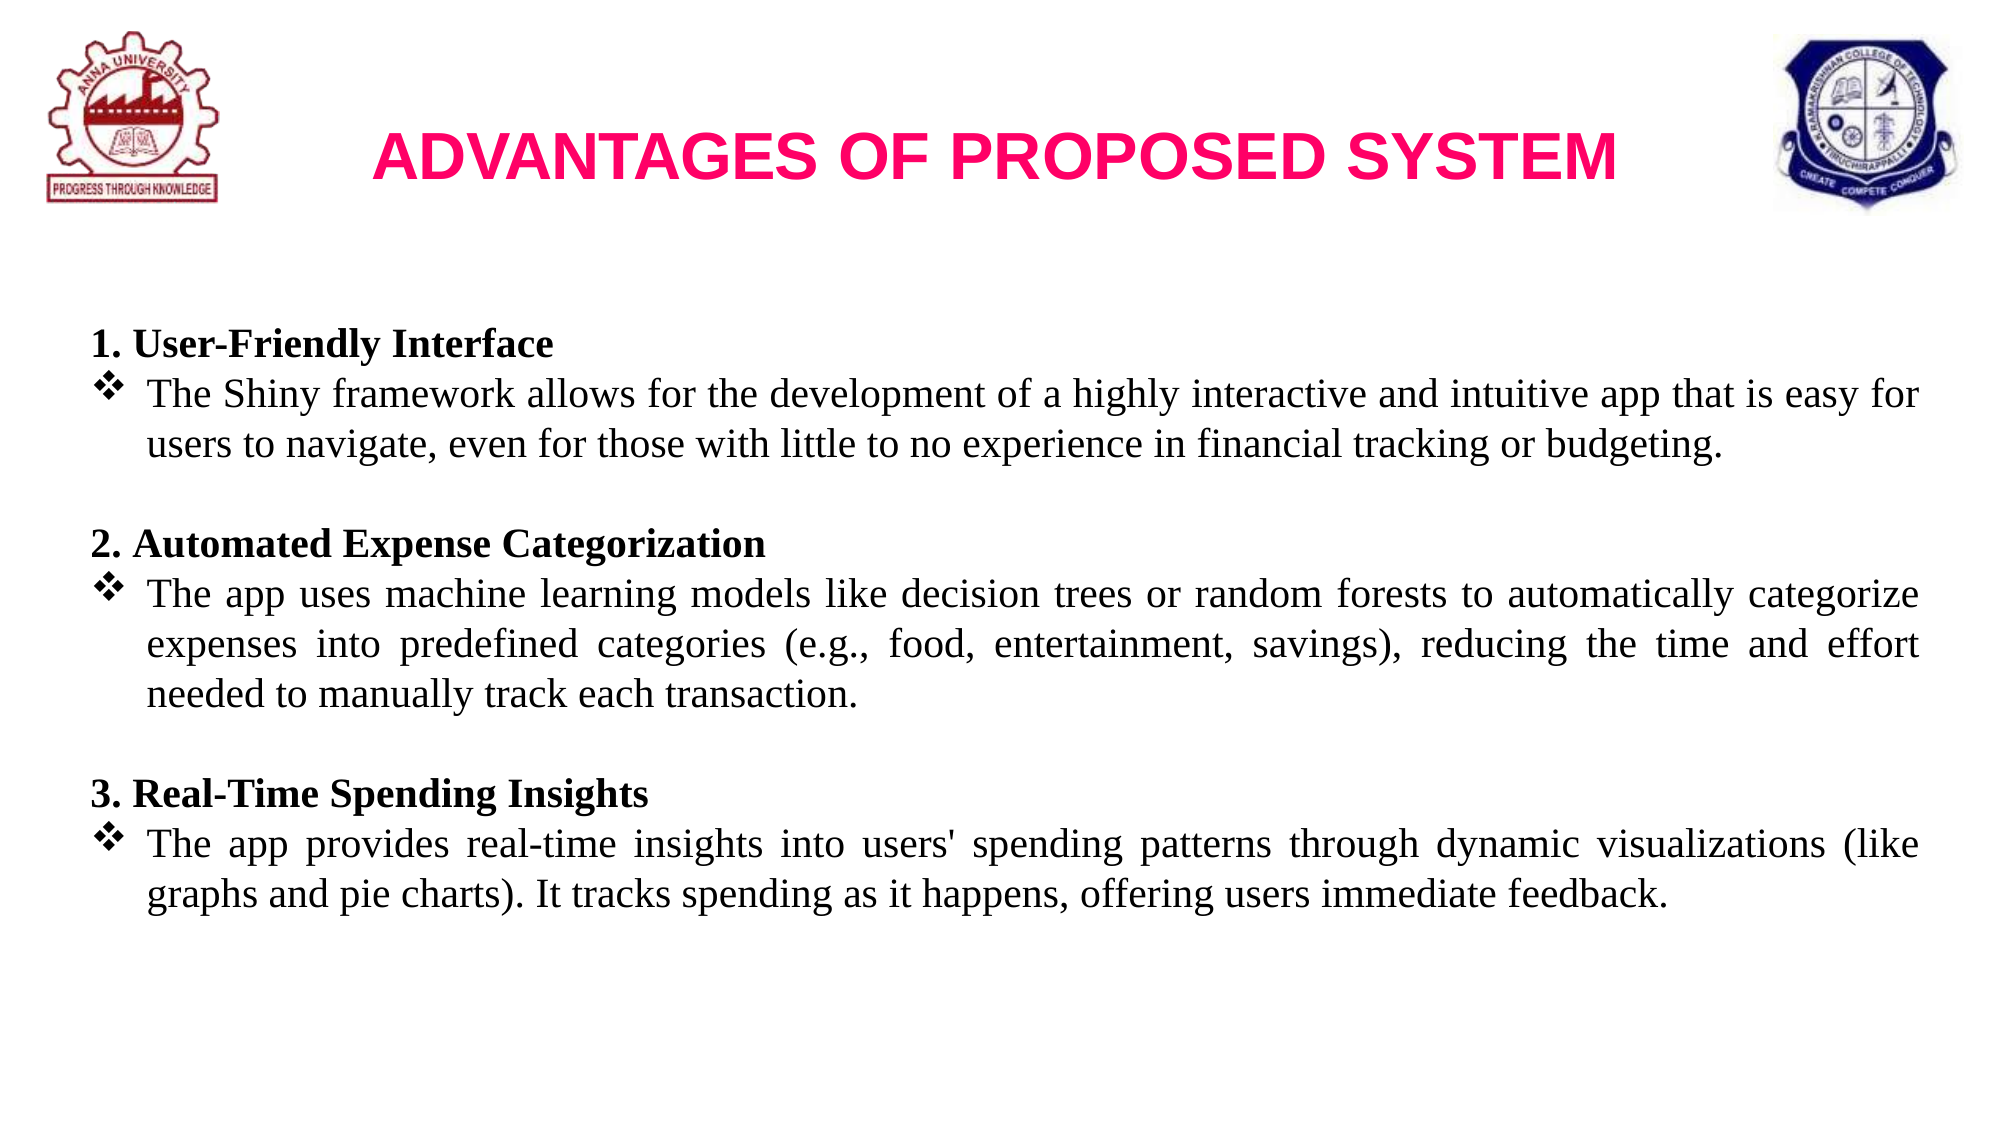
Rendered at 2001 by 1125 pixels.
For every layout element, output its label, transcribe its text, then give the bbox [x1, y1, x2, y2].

text_box 1. User-Friendly Interface The Shiny framework allows for the development of a highly interactive and intuitive app that is easy for users to navigate, even for those with little to no experience in financial tracking or budgeting. 2. Automated Expense Categorization The app uses machine learning models like decision trees or random forests to automatically categorize expenses into predefined categories (e.g., food, entertainment, savings), reducing the time and effort needed to manually track each transaction. 3. Real-Time Spending Insights The app provides real-time insights into users' spending patterns through dynamic visualizations (like graphs and pie charts). It tracks spending as it happens, offering users immediate feedback. [90, 302, 1922, 970]
title ADVANTAGES OF PROPOSED SYSTEM [369, 28, 1631, 301]
picture [46, 30, 221, 204]
picture [1773, 33, 1964, 216]
